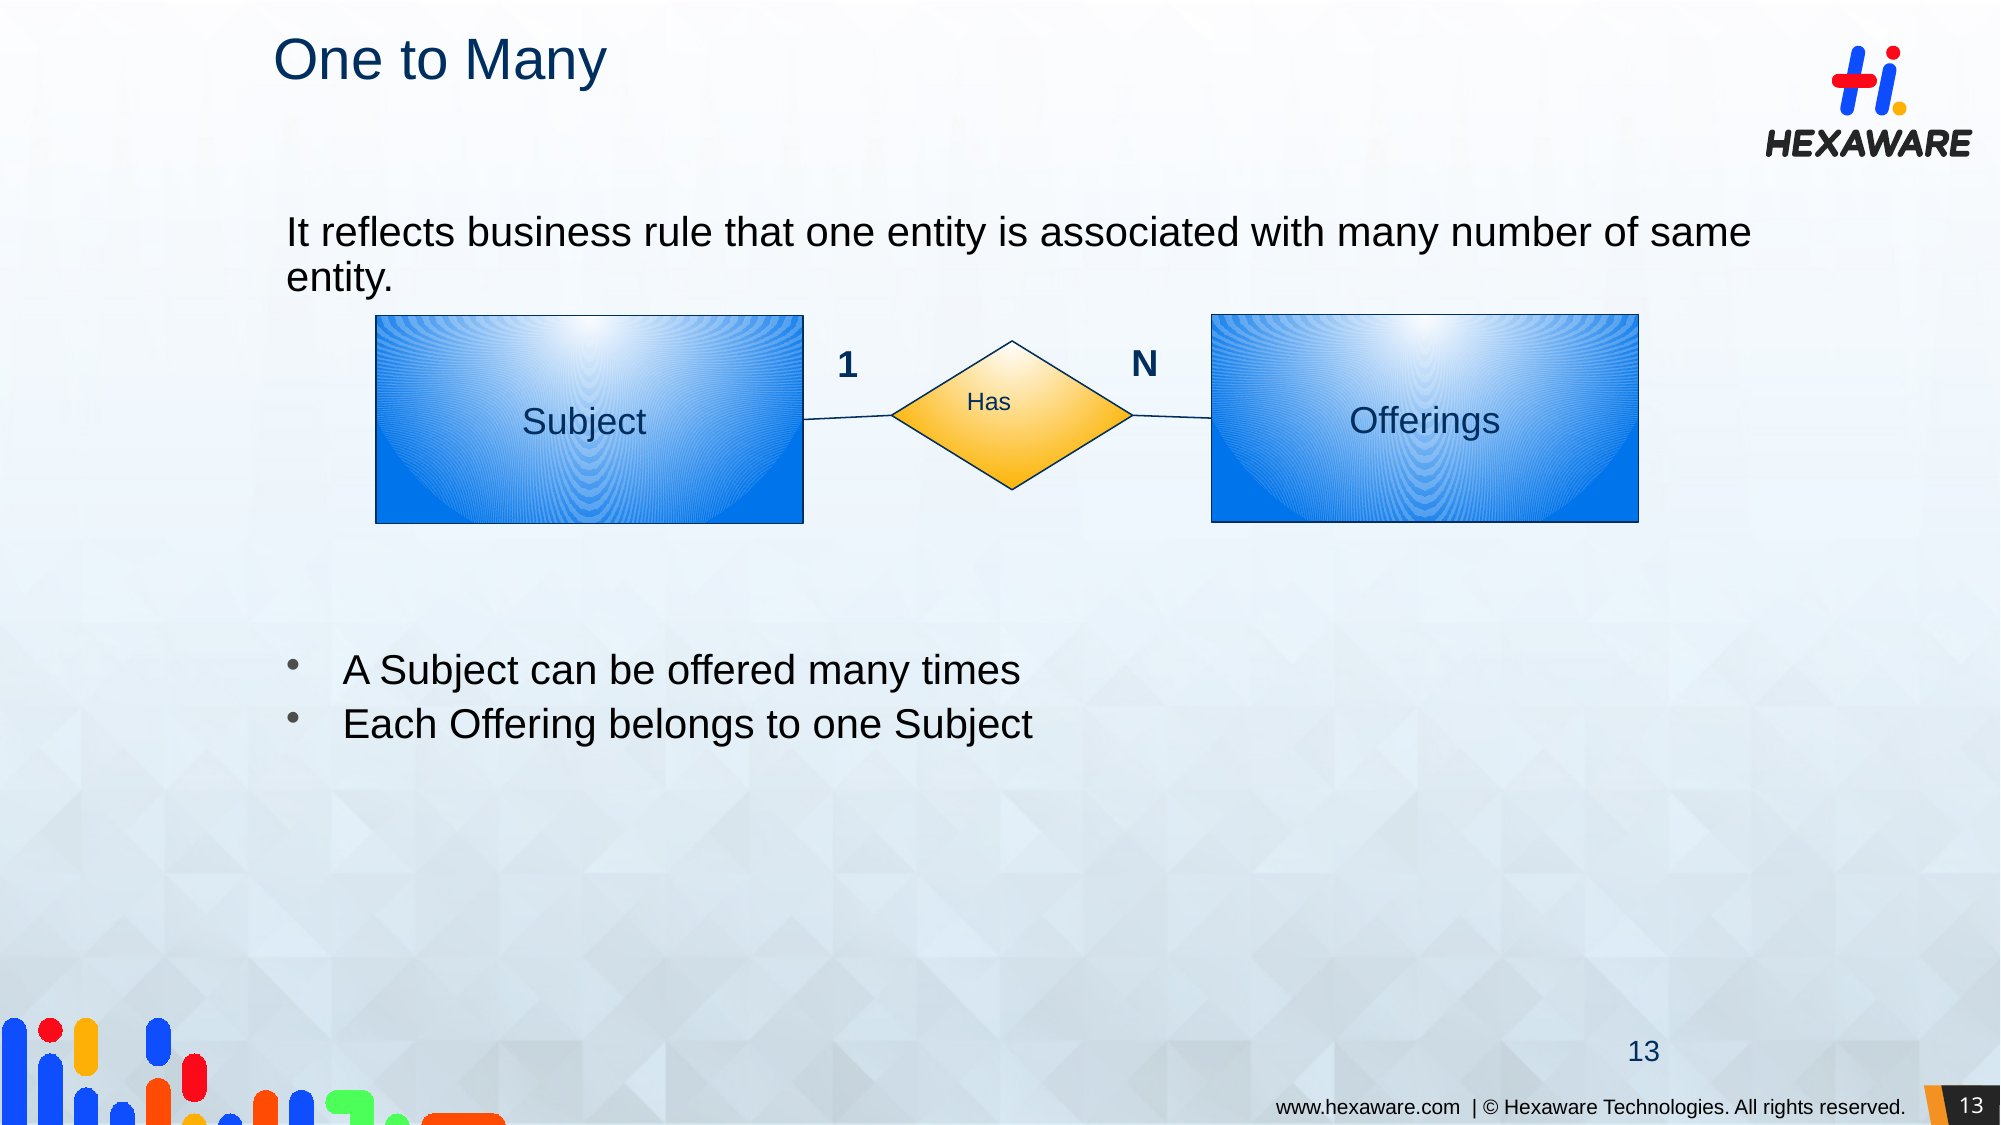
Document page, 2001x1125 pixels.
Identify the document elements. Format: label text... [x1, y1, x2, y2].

picture [0, 0, 2001, 1125]
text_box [1132, 415, 1212, 419]
text_box N [1116, 331, 1174, 392]
list It reflects business rule that one entity is associated with many number of same entity. A Subject can be offered many times Each Offering belongs to one Subject [125, 143, 1872, 994]
text_box 1 [822, 332, 874, 393]
text_box 13 [1325, 1024, 1675, 1103]
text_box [802, 415, 892, 420]
text_box Has [892, 340, 1131, 490]
text_box Subject [375, 315, 803, 524]
title One to Many [262, 0, 1425, 113]
text_box Offerings [1211, 314, 1639, 522]
